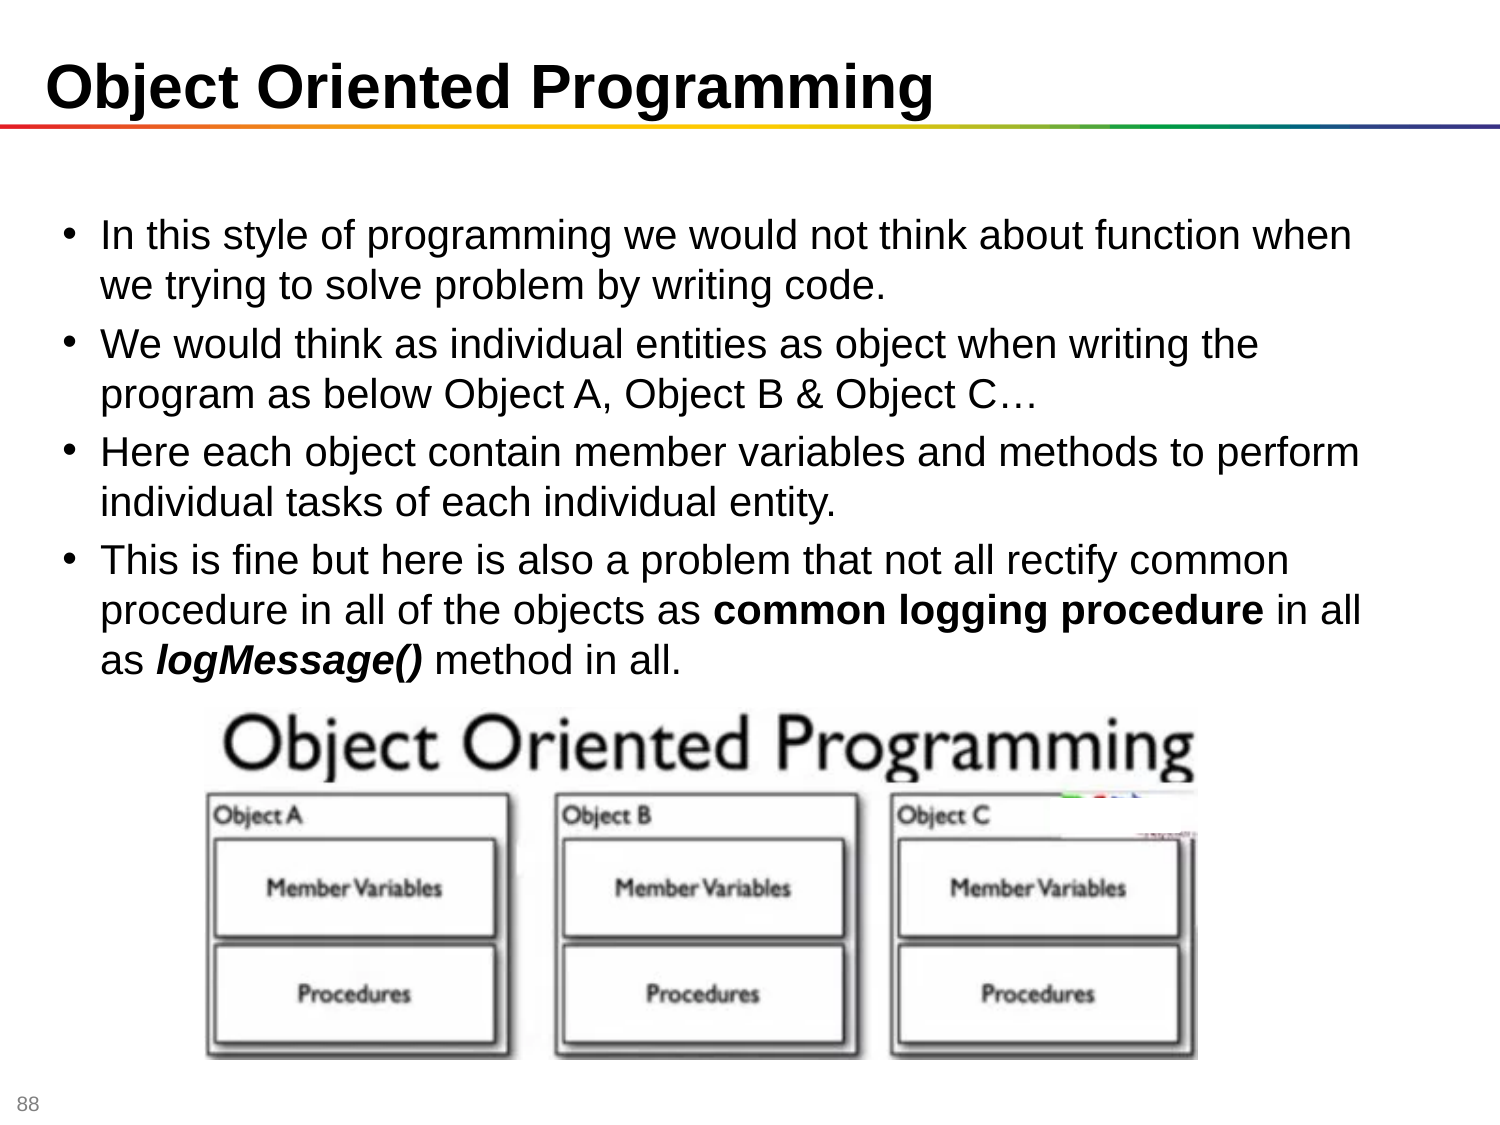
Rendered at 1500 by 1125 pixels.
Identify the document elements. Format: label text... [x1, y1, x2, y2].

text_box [204, 706, 1198, 1060]
list In this style of programming we would not think about function when we trying to solve problem by writing code. We would think as individual entities as object when writing the program as below Object A, Object B & Object C… Here each object contain member variables and methods to perform individual tasks of each individual entity. This is fine but here is also a problem that not all rectify common procedure in all of the objects as common logging procedure in all as logMessage() method in all. [47, 200, 1398, 708]
title Object Oriented Programming [29, 38, 1381, 130]
